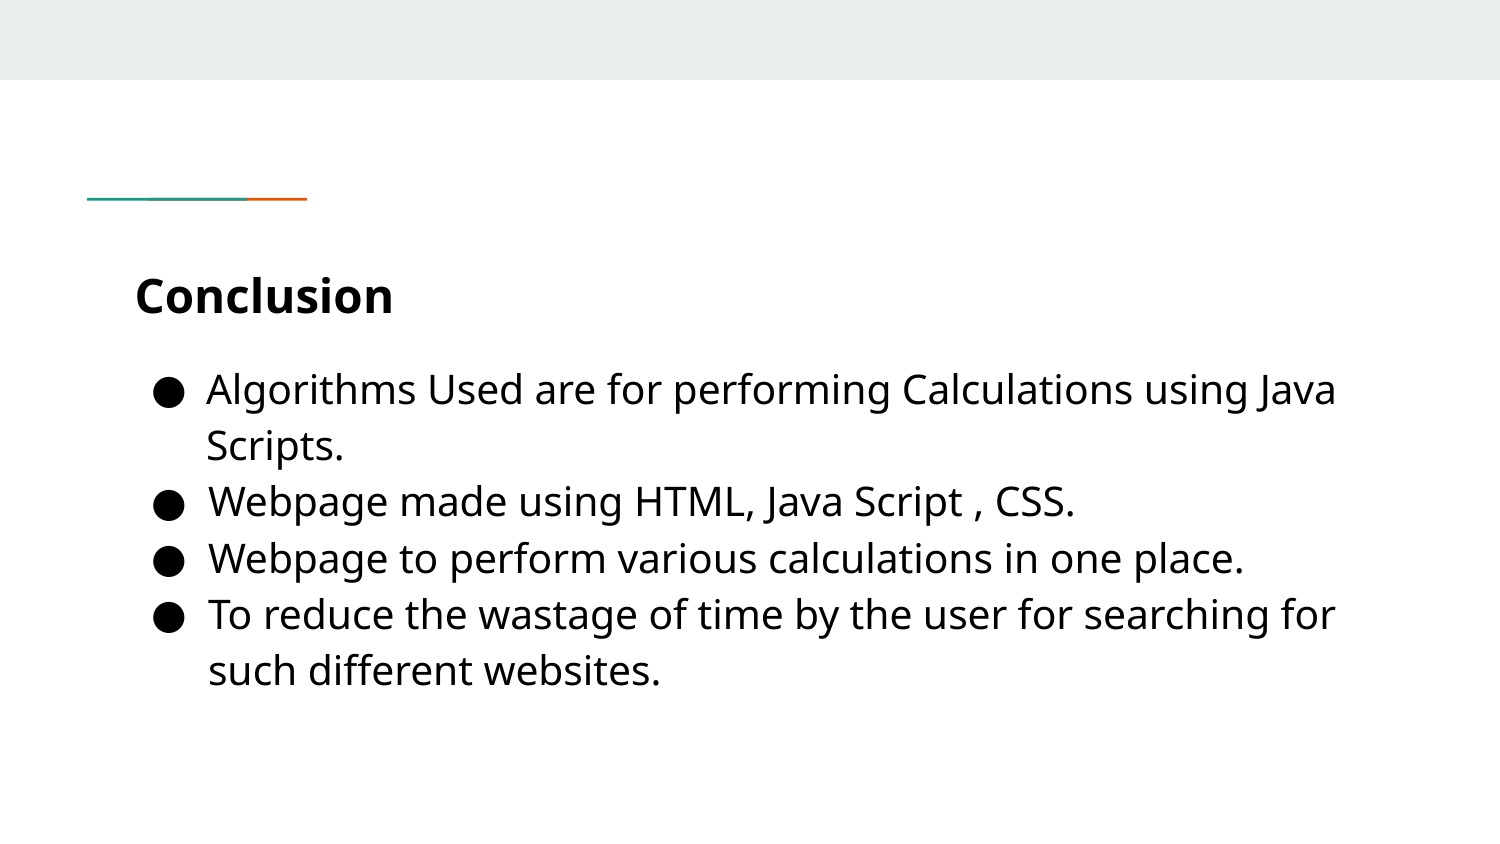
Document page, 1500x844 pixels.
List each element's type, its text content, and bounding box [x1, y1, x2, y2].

list Algorithms Used are for performing Calculations using Java Scripts. Webpage made using HTML, Java Script , CSS. Webpage to perform various calculations in one place. To reduce the wastage of time by the user for searching for such different websites. [119, 341, 1381, 712]
title Conclusion [119, 216, 1381, 305]
